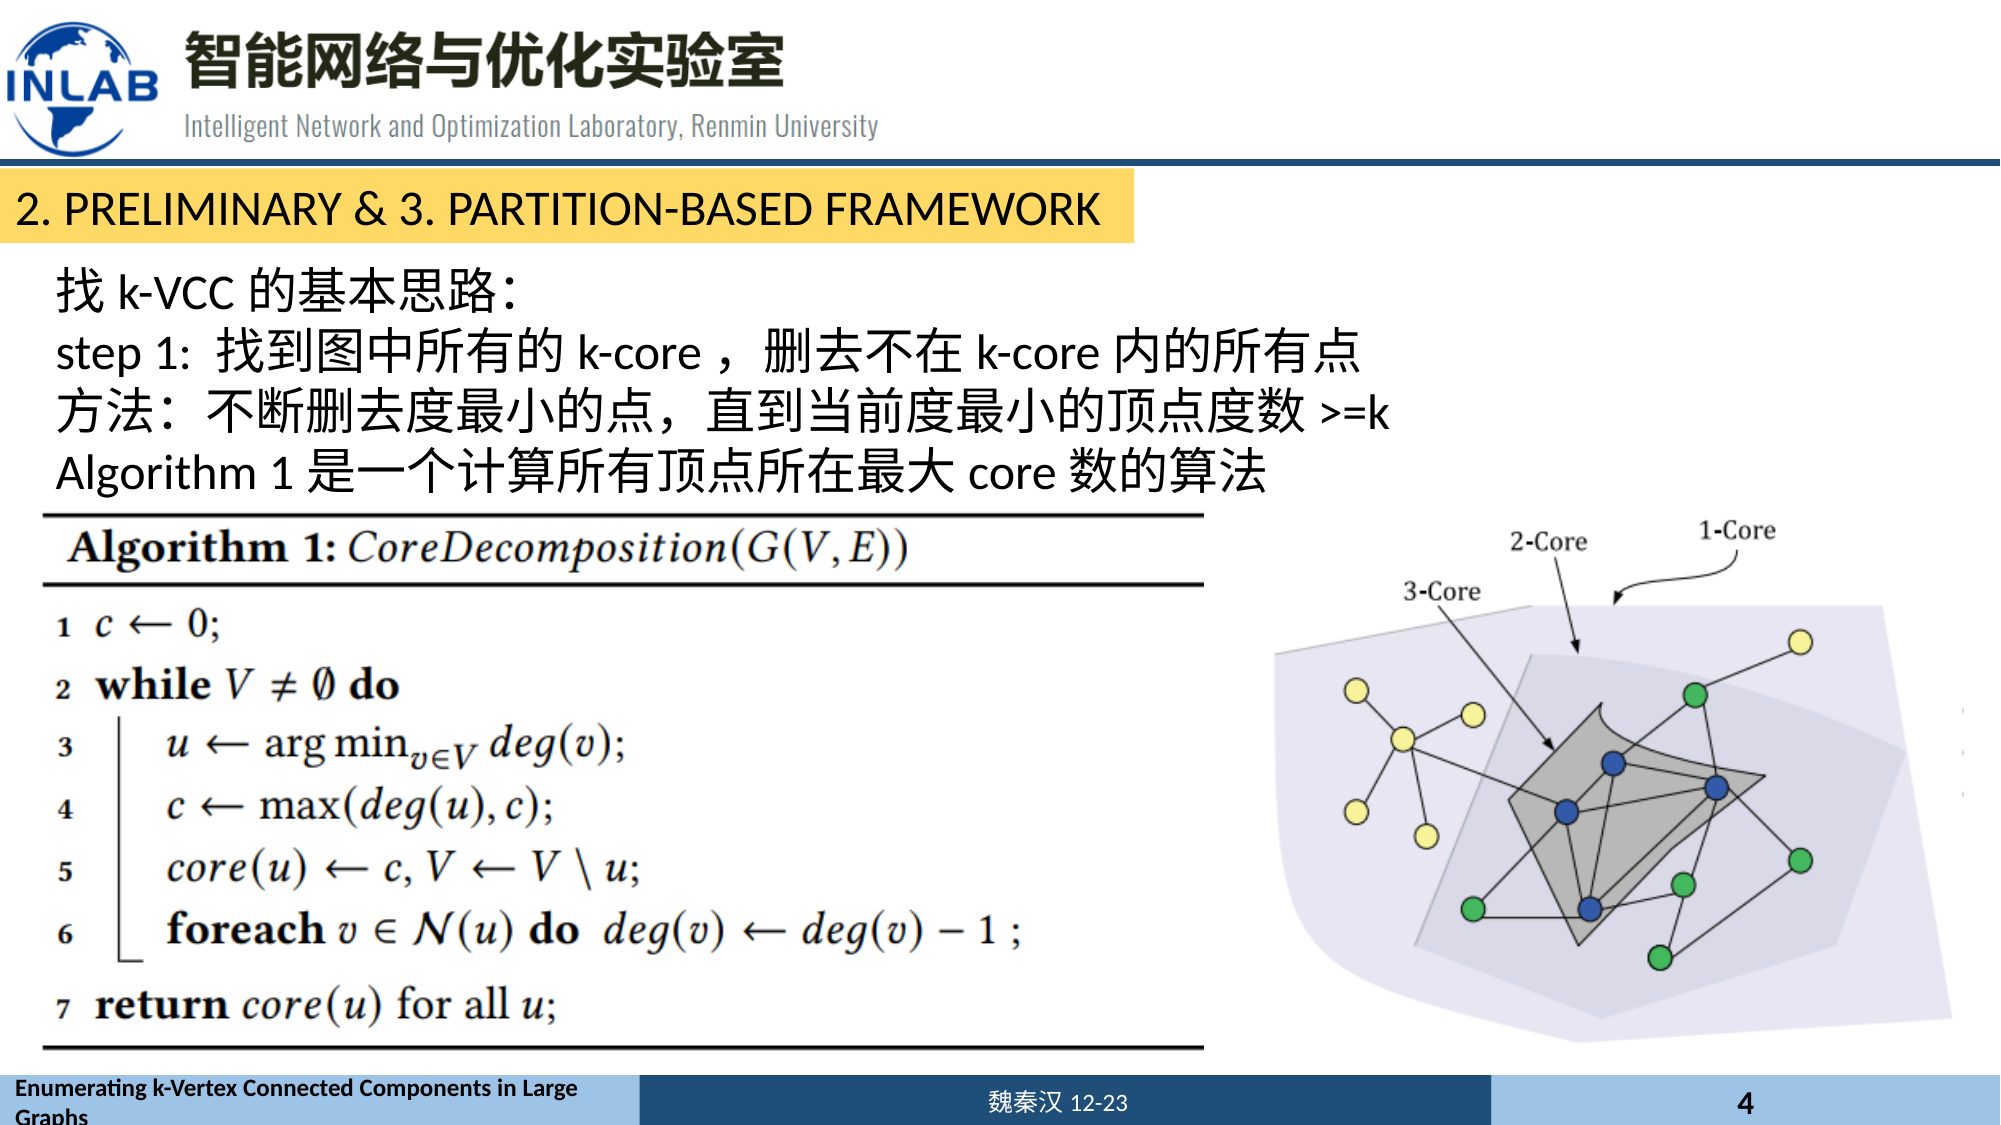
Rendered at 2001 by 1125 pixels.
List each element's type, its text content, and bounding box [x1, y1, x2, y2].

text_box 找k-VCC的基本思路： step 1: 找到图中所有的k-core，删去不在k-core内的所有点 方法：不断删去度最小的点，直到当前度最小的顶点度数>=k Algorithm 1是一个计算所有顶点所在最大core数的算法 [40, 251, 1964, 507]
slide_number 4 [1492, 1075, 2000, 1125]
text_box 2. PRELIMINARY & 3. PARTITION-BASED FRAMEWORK [0, 168, 1135, 244]
footer 魏秦汉12-23 [640, 1075, 1492, 1125]
picture [40, 509, 1964, 1063]
slide_number Enumerating k-Vertex Connected Components in Large Graphs [0, 1075, 640, 1125]
picture [0, 18, 881, 161]
